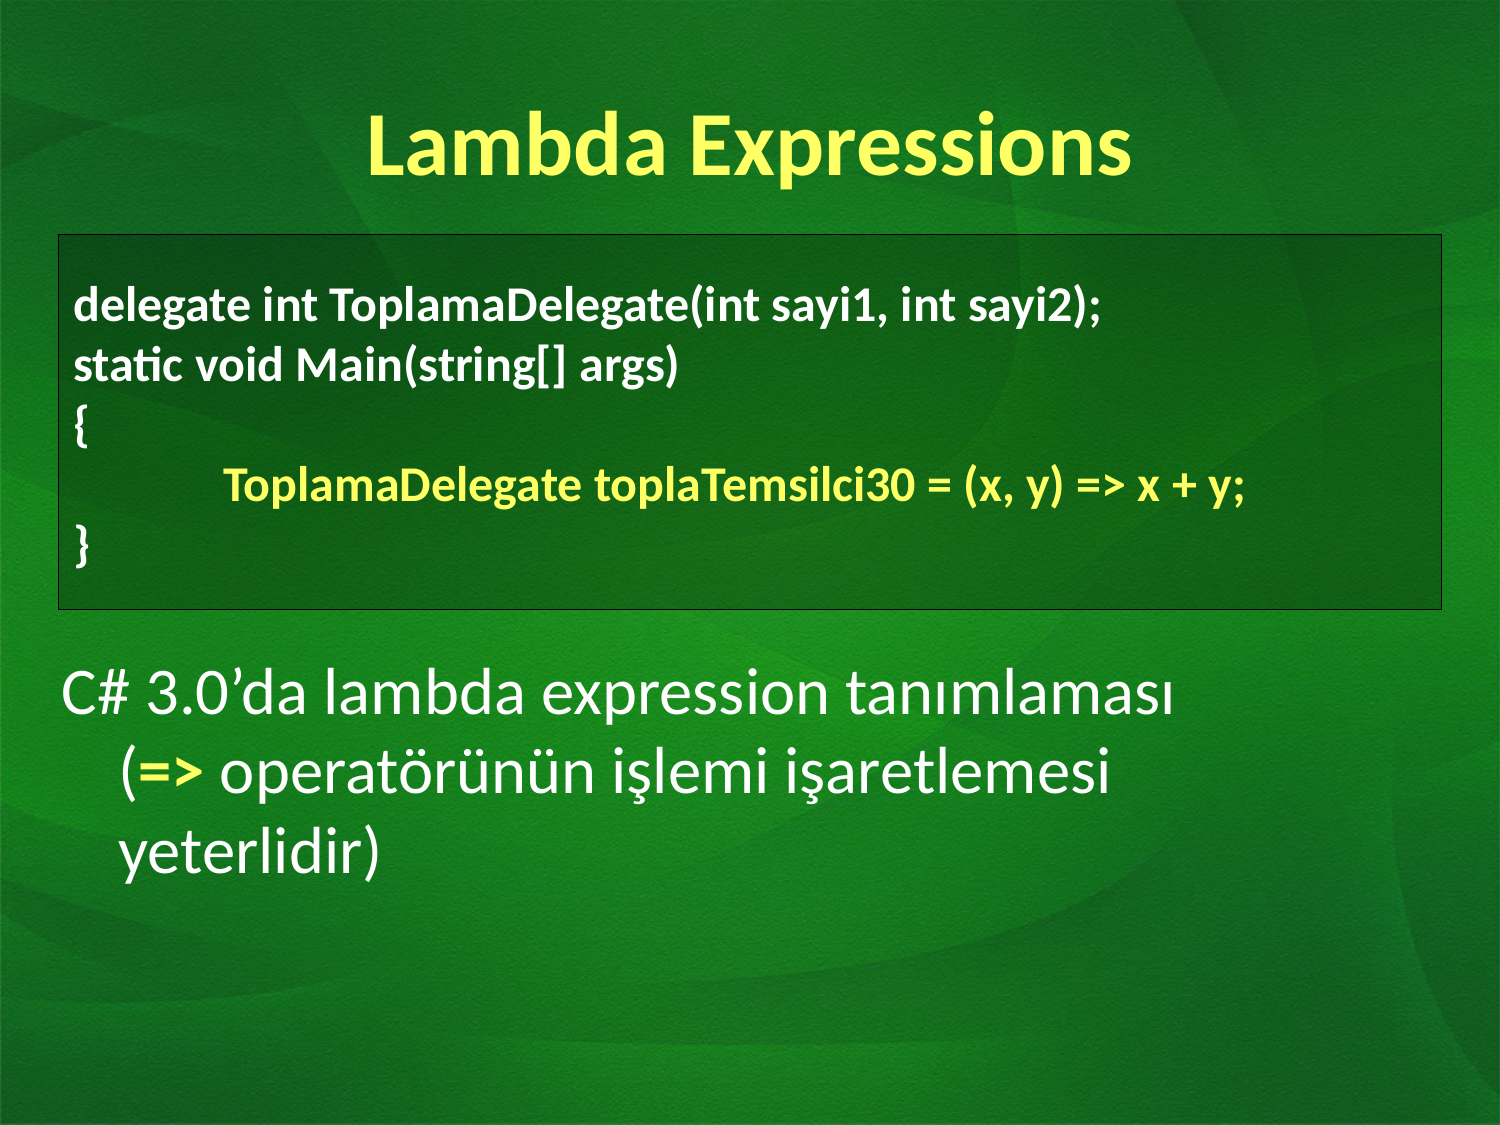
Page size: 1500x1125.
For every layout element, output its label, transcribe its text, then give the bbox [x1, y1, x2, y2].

text_box delegate int ToplamaDelegate(int sayi1, int sayi2); static void Main(string[] args) { ToplamaDelegate toplaTemsilci30 = (x, y) => x + y; } [58, 234, 1442, 610]
picture [0, 0, 1500, 1125]
list C# 3.0’da lambda expression tanımlaması (=> operatörünün işlemi işaretlemesi yeterlidir) [46, 546, 1398, 692]
title Lambda Expressions [74, 44, 1426, 233]
